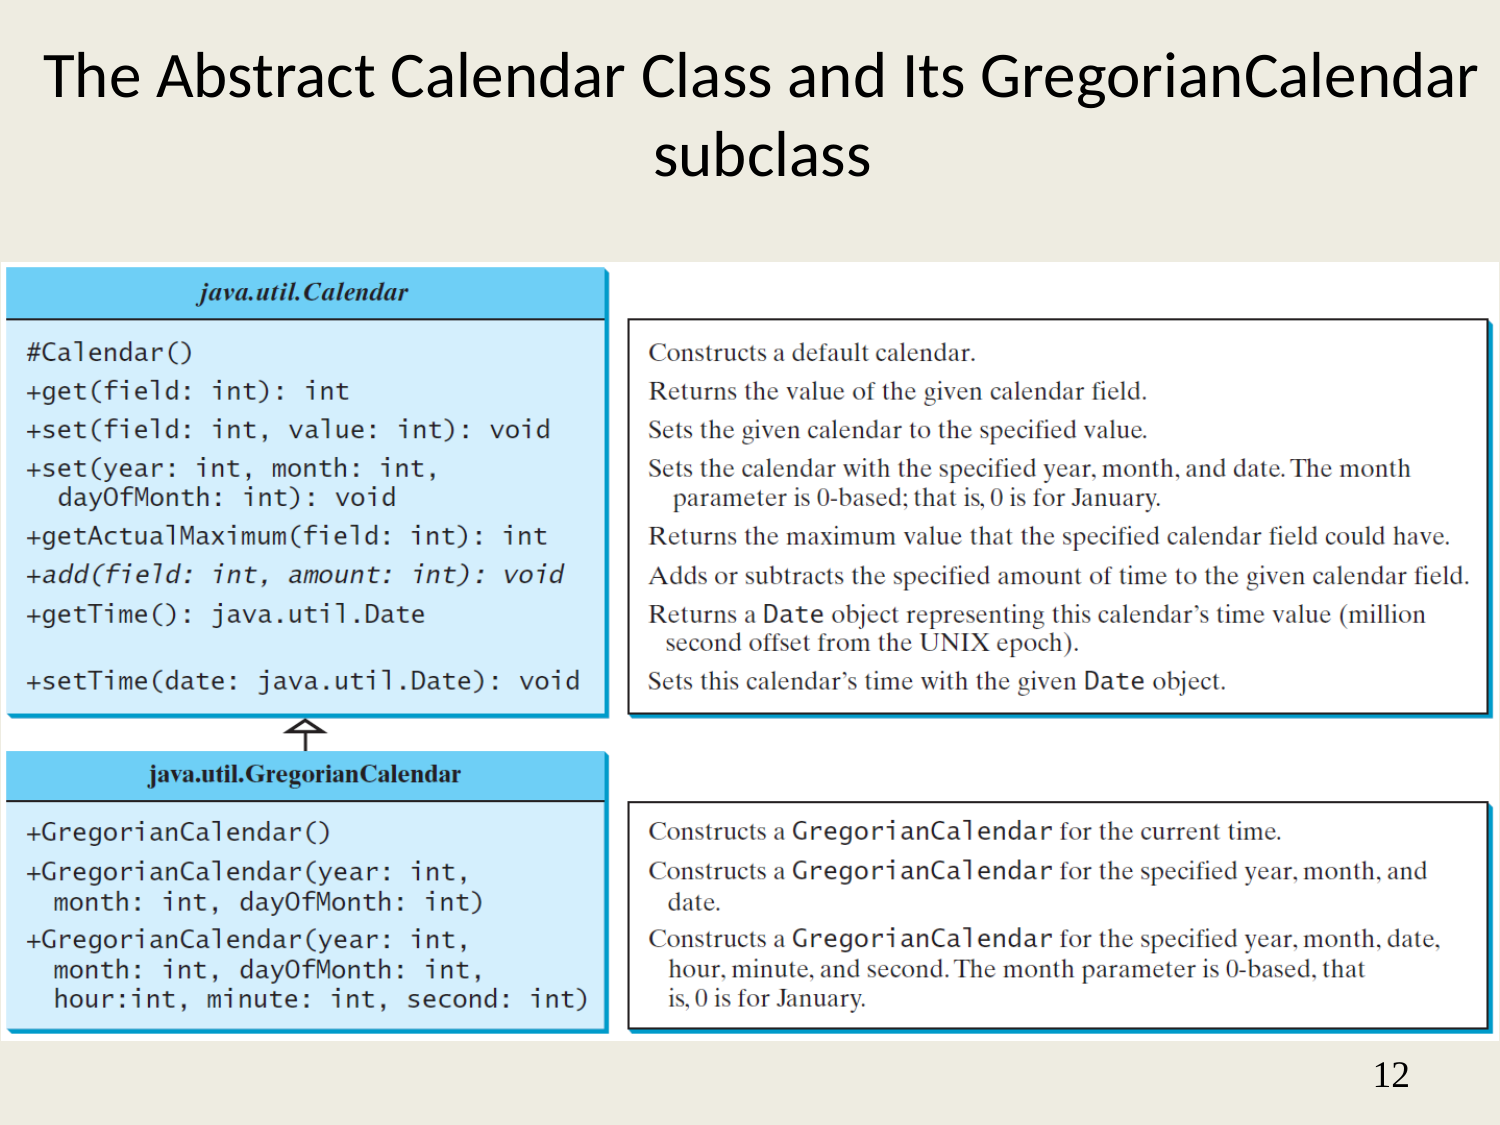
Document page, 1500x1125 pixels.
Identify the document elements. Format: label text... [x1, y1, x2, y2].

slide_number 12 [1074, 1049, 1425, 1103]
title The Abstract Calendar Class and Its GregorianCalendar subclass [24, 24, 1500, 197]
picture [1, 262, 1499, 1041]
